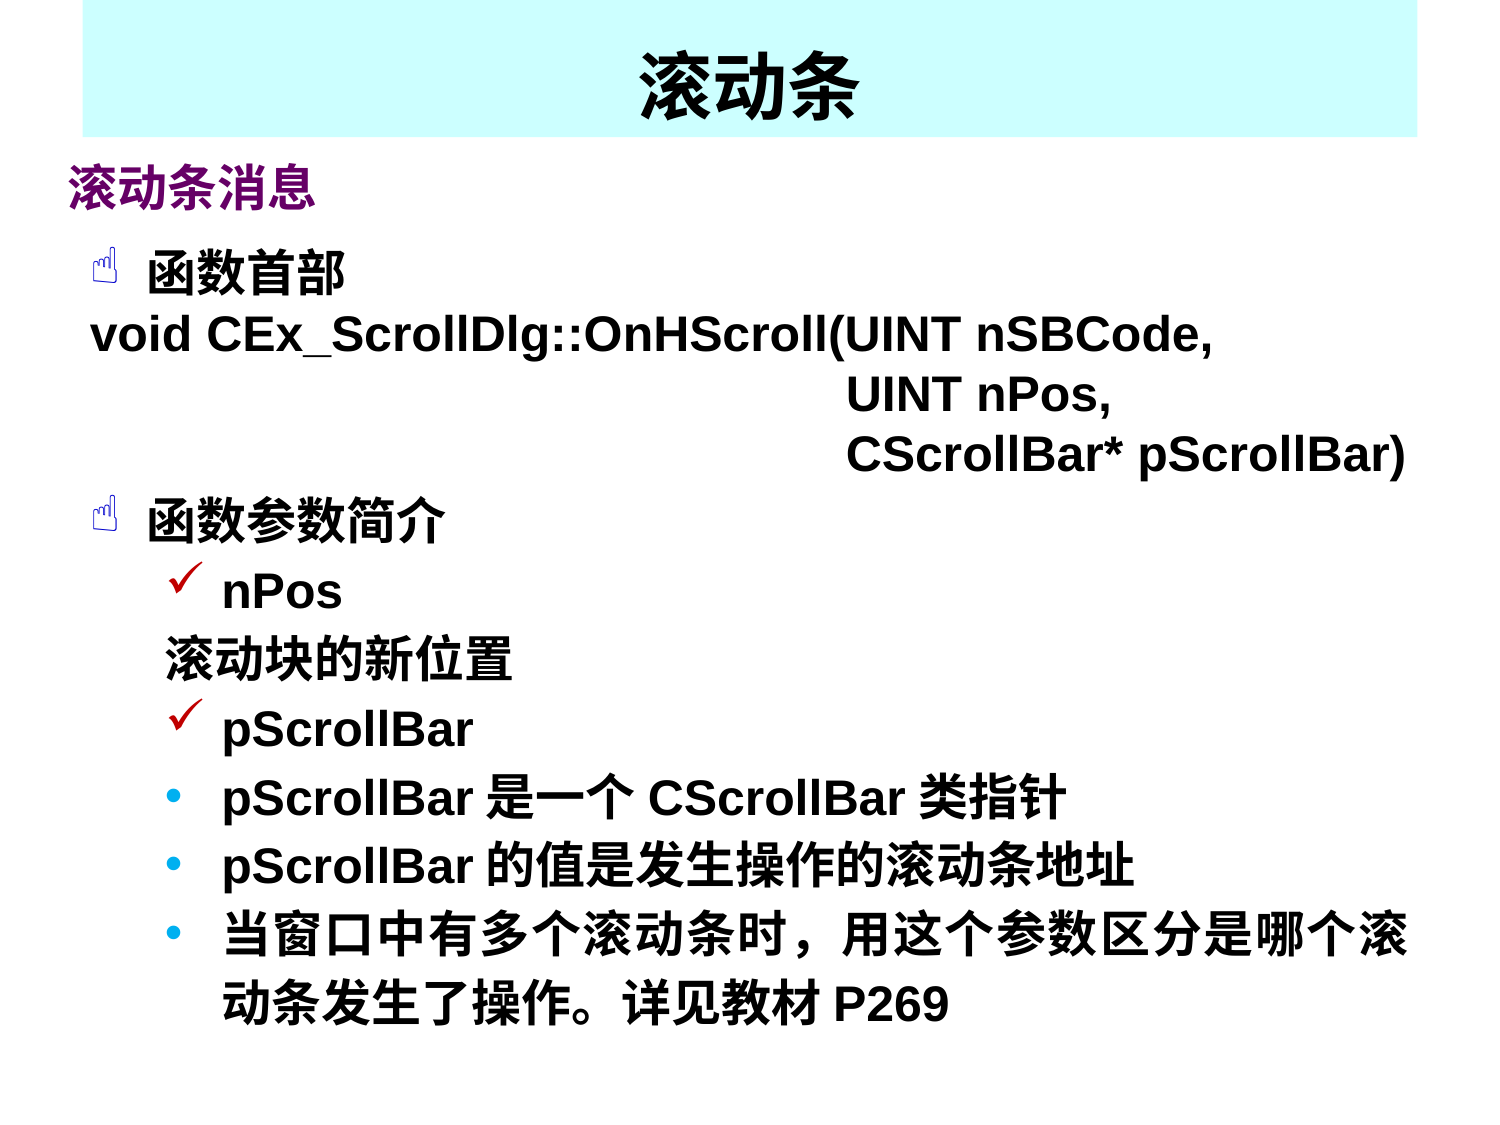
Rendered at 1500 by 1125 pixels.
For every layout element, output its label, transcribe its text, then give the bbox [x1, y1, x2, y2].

title 滚动条 [82, 0, 1418, 138]
text_box 函数首部 void CEx_ScrollDlg::OnHScroll(UINT nSBCode, UINT nPos, CScrollBar* pScrollBar) 函数参数简介 nPos 滚动块的新位置 pScrollBar pScrollBar是一个CScrollBar类指针 pScrollBar的值是发生操作的滚动条地址 当窗口中有多个滚动条时，用这个参数区分是哪个滚动条发生了操作。详见教材P269 [75, 225, 1424, 1039]
text_box 滚动条消息 [53, 148, 632, 224]
